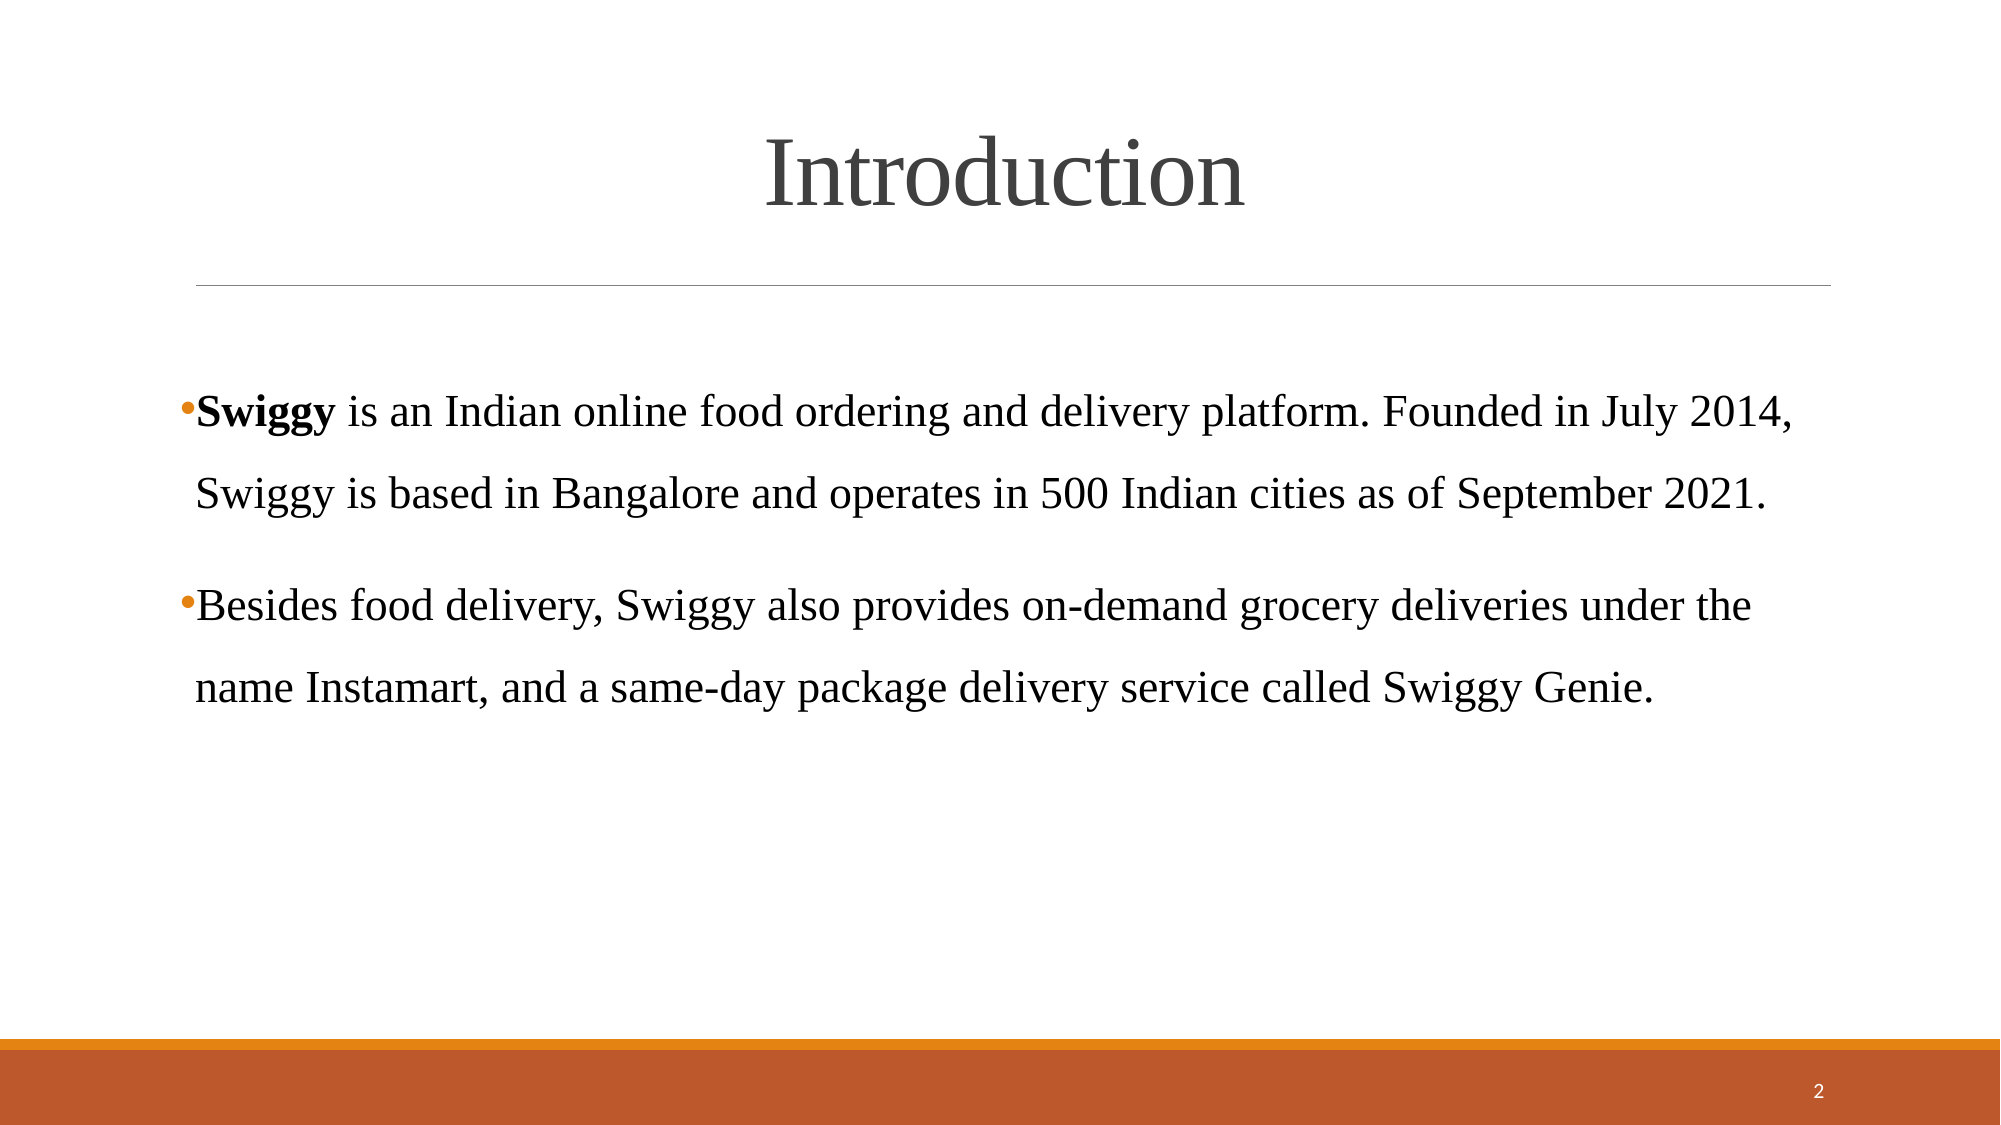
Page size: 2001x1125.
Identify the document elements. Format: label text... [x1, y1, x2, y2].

slide_number 2 [1624, 1059, 1840, 1120]
title Introduction [180, 47, 1830, 234]
list Swiggy is an Indian online food ordering and delivery platform. Founded in July 2014, Swiggy is based in Bangalore and operates in 500 Indian cities as of September 2021. Besides food delivery, Swiggy also provides on-demand grocery deliveries under the name Instamart, and a same-day package delivery service called Swiggy Genie. [180, 345, 1830, 1006]
